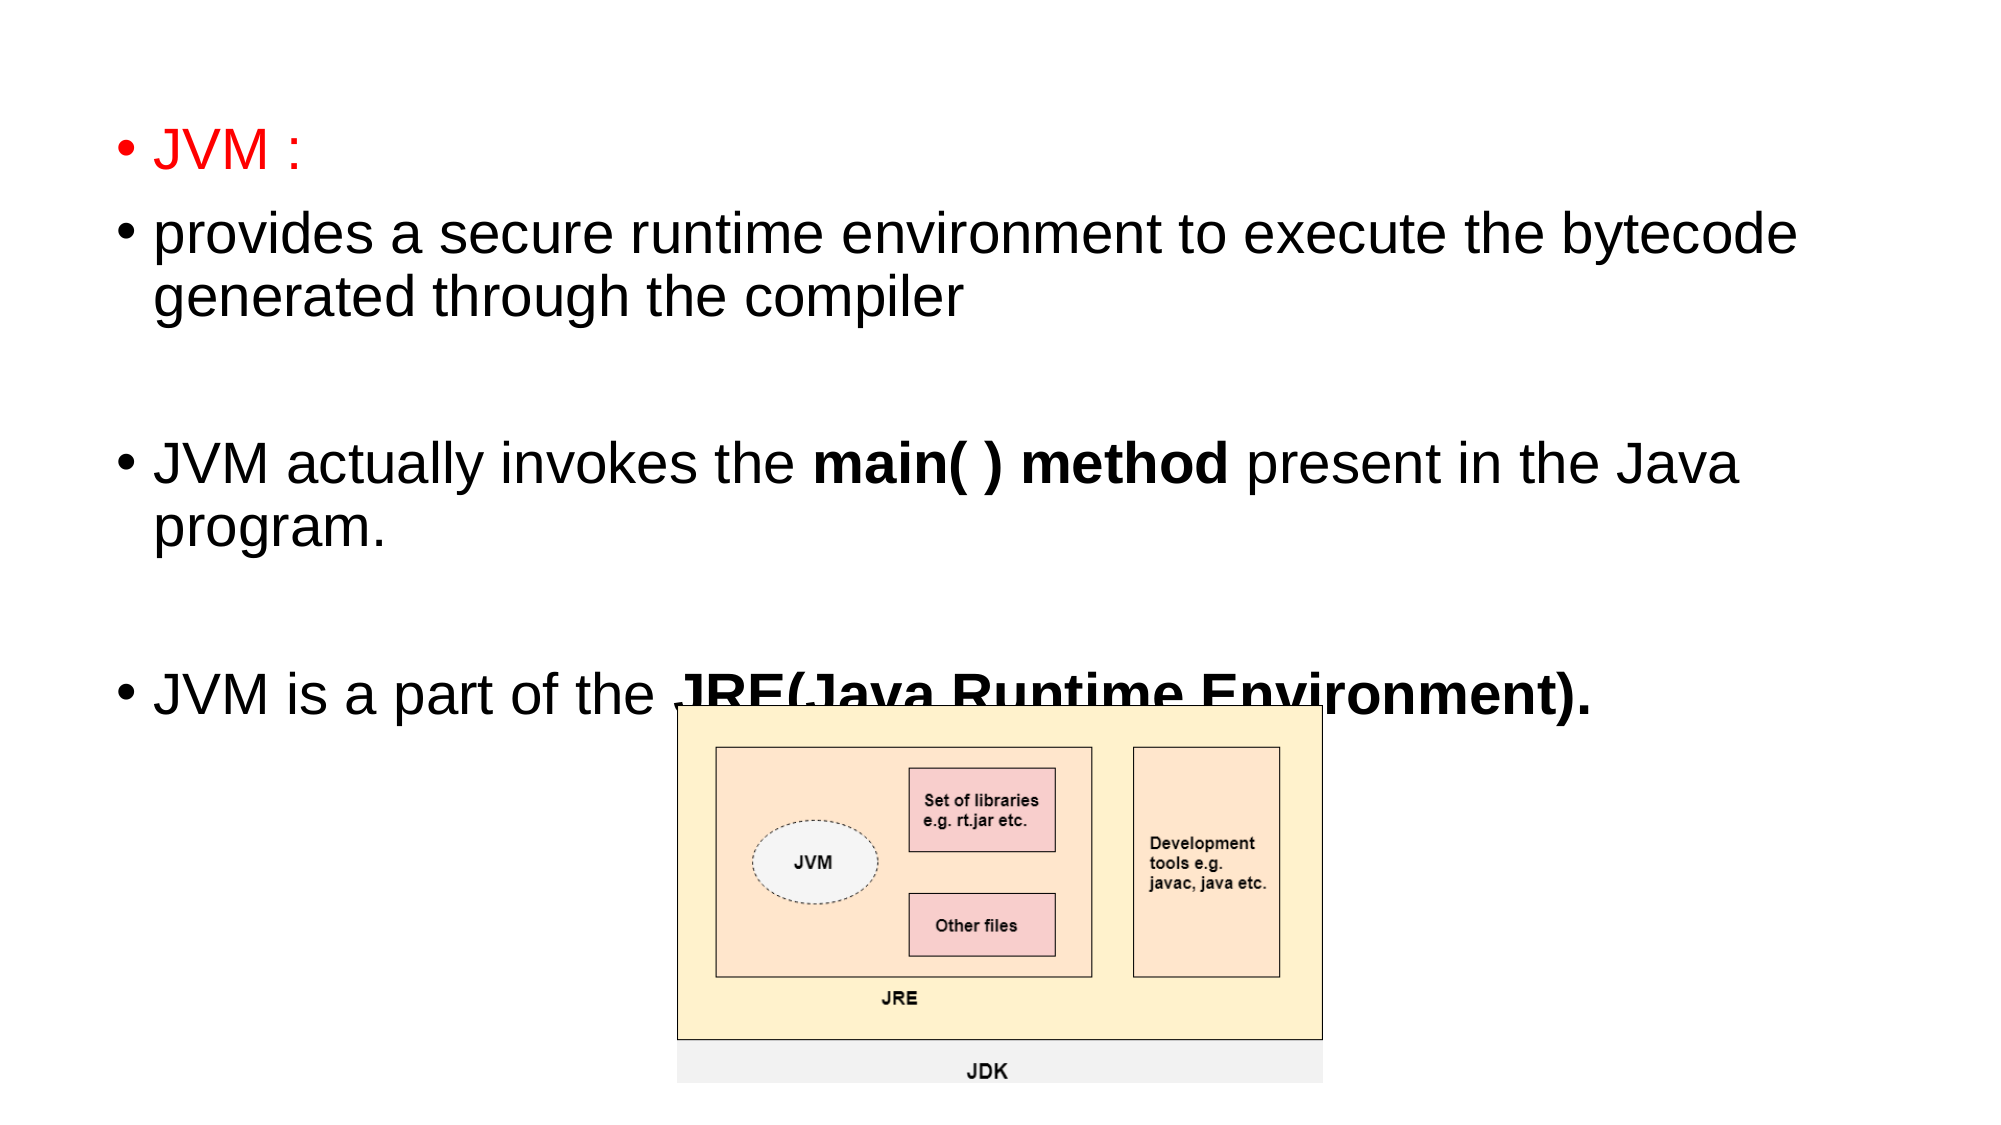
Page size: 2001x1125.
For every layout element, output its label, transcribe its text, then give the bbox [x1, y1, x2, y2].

list JVM : provides a secure runtime environment to execute the bytecode generated through the compiler JVM actually invokes the main( ) method present in the Java program. JVM is a part of the JRE(Java Runtime Environment). [101, 40, 2000, 902]
picture [677, 705, 1323, 1083]
